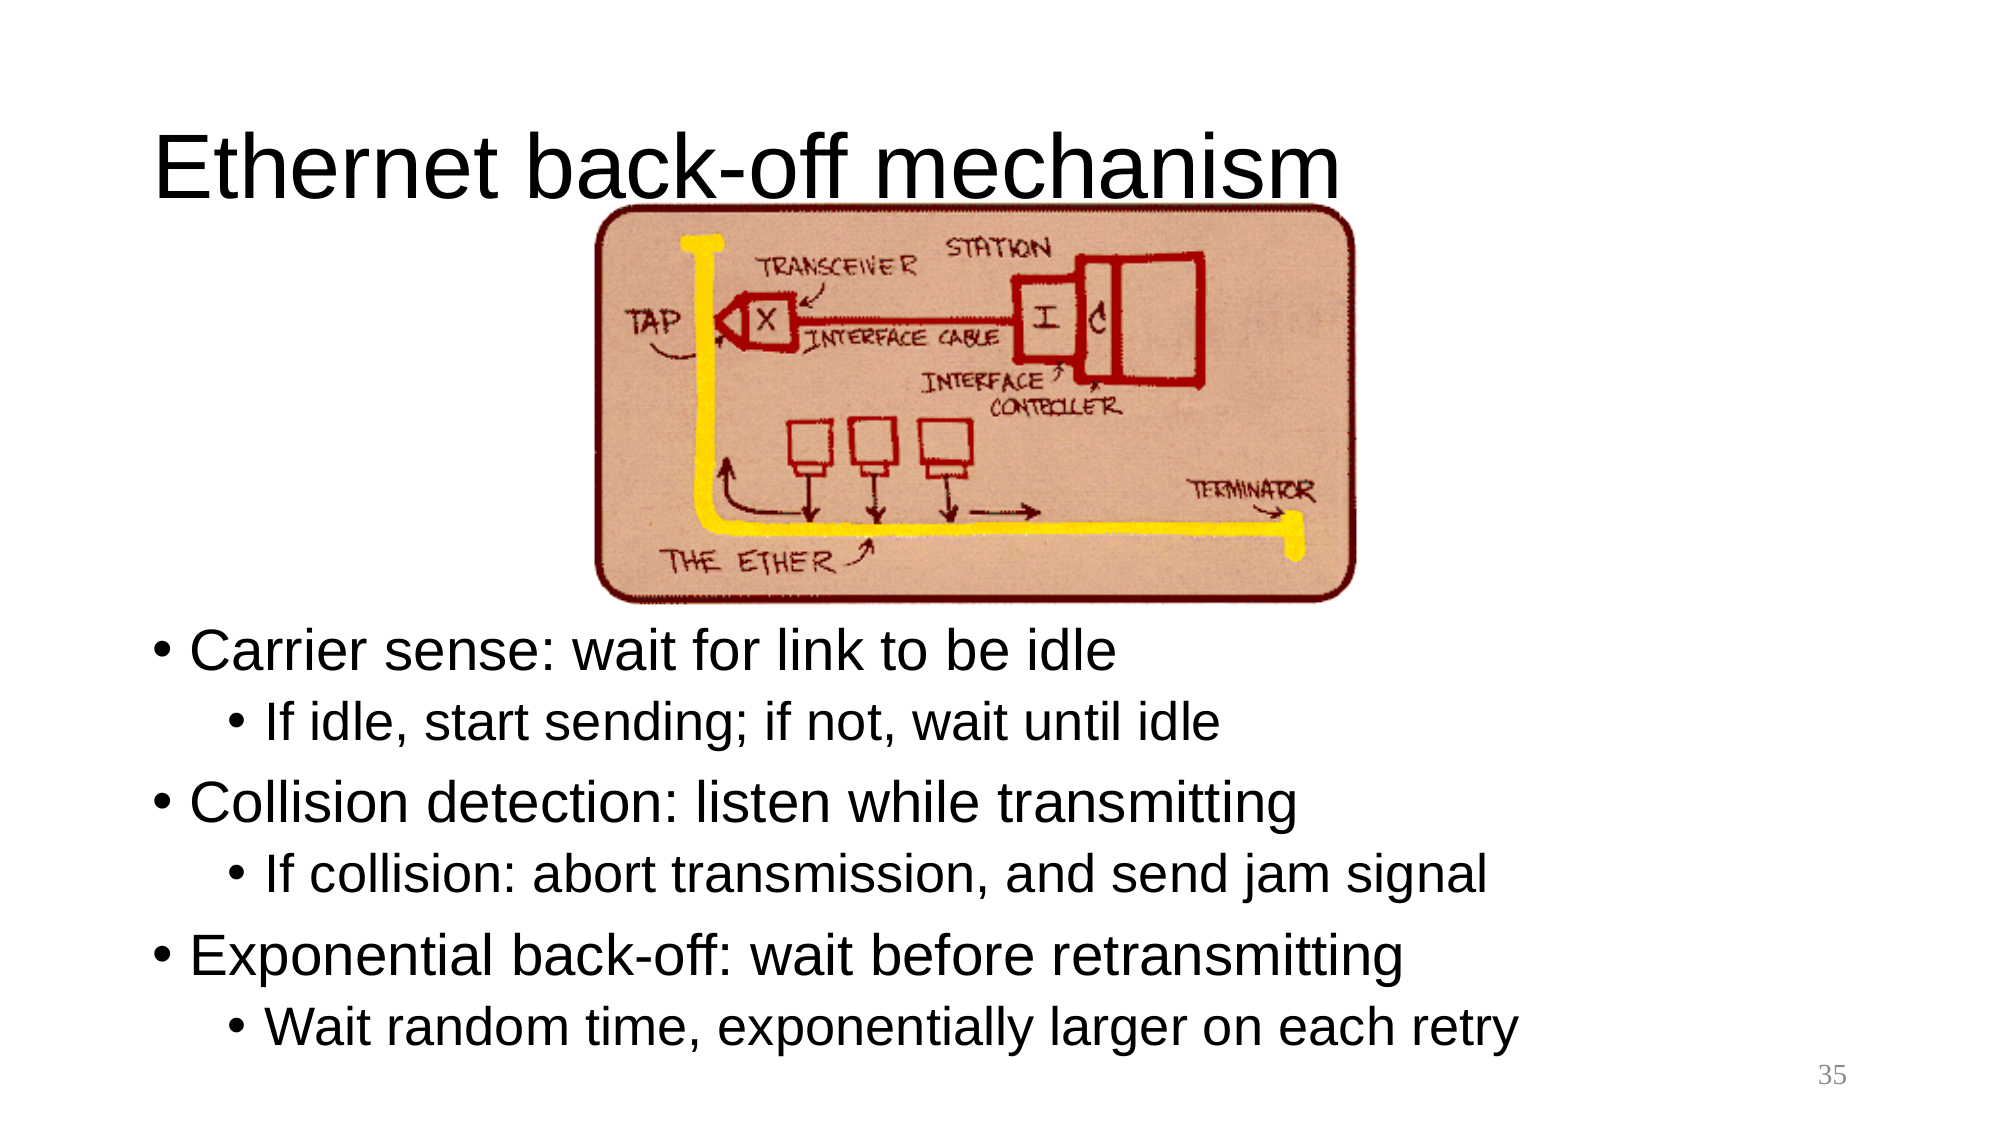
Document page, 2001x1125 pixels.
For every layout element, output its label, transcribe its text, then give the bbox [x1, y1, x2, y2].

title Ethernet back-off mechanism [137, 59, 1863, 278]
picture [587, 197, 1363, 613]
slide_number 35 [1412, 1042, 1863, 1103]
list Carrier sense: wait for link to be idle If idle, start sending; if not, wait until idle Collision detection: listen while transmitting If collision: abort transmission, and send jam signal Exponential back-off: wait before retransmitting Wait random time, exponentially larger on each retry [137, 612, 1941, 1125]
